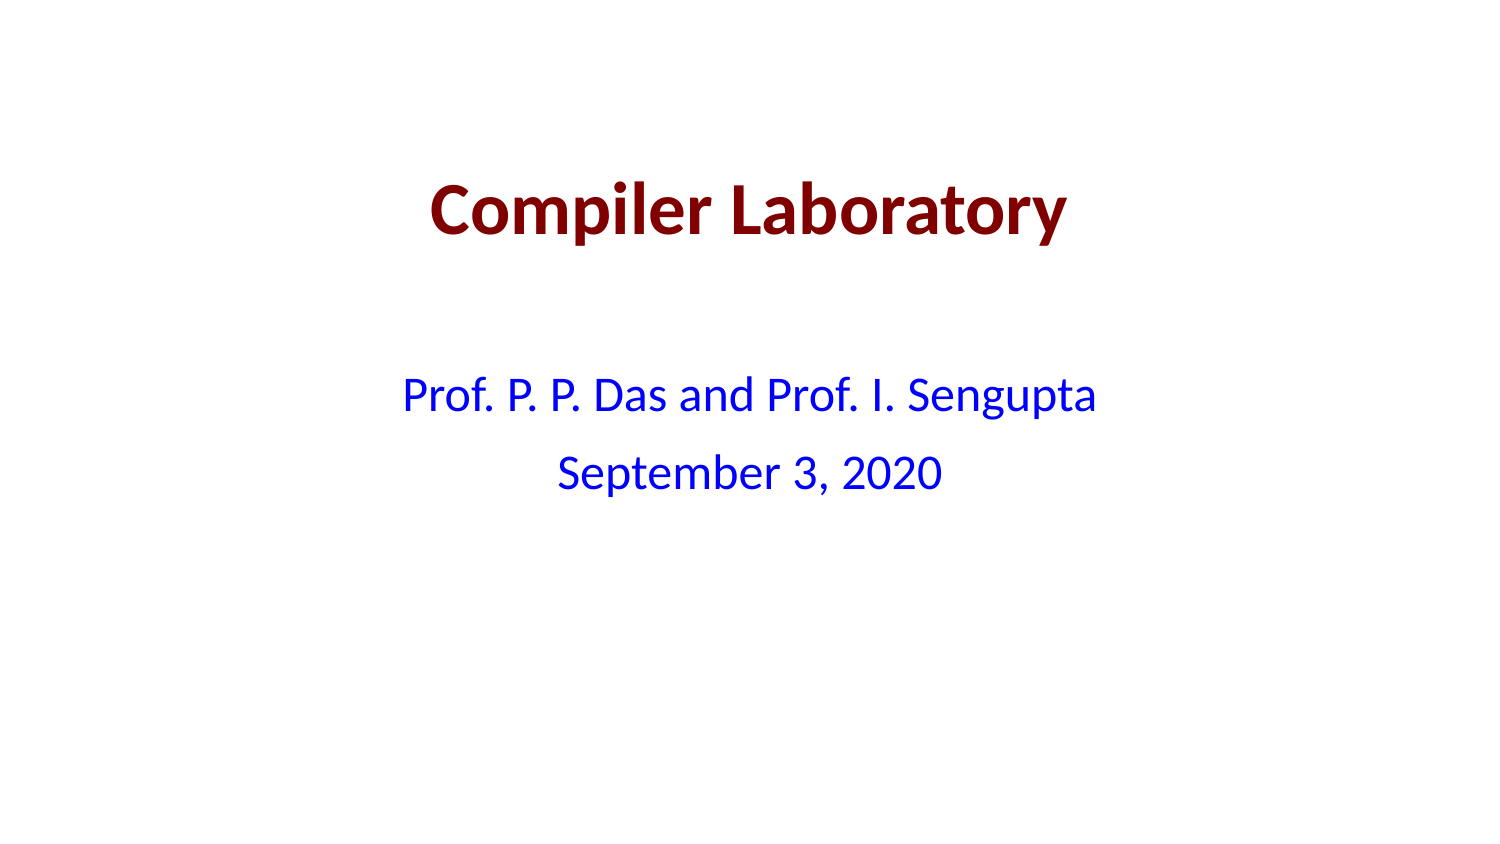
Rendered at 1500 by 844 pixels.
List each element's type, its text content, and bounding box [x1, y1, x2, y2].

title Compiler Laboratory [112, 113, 1388, 295]
subtitle Prof. P. P. Das and Prof. I. Sengupta September 3, 2020 [225, 348, 1275, 564]
